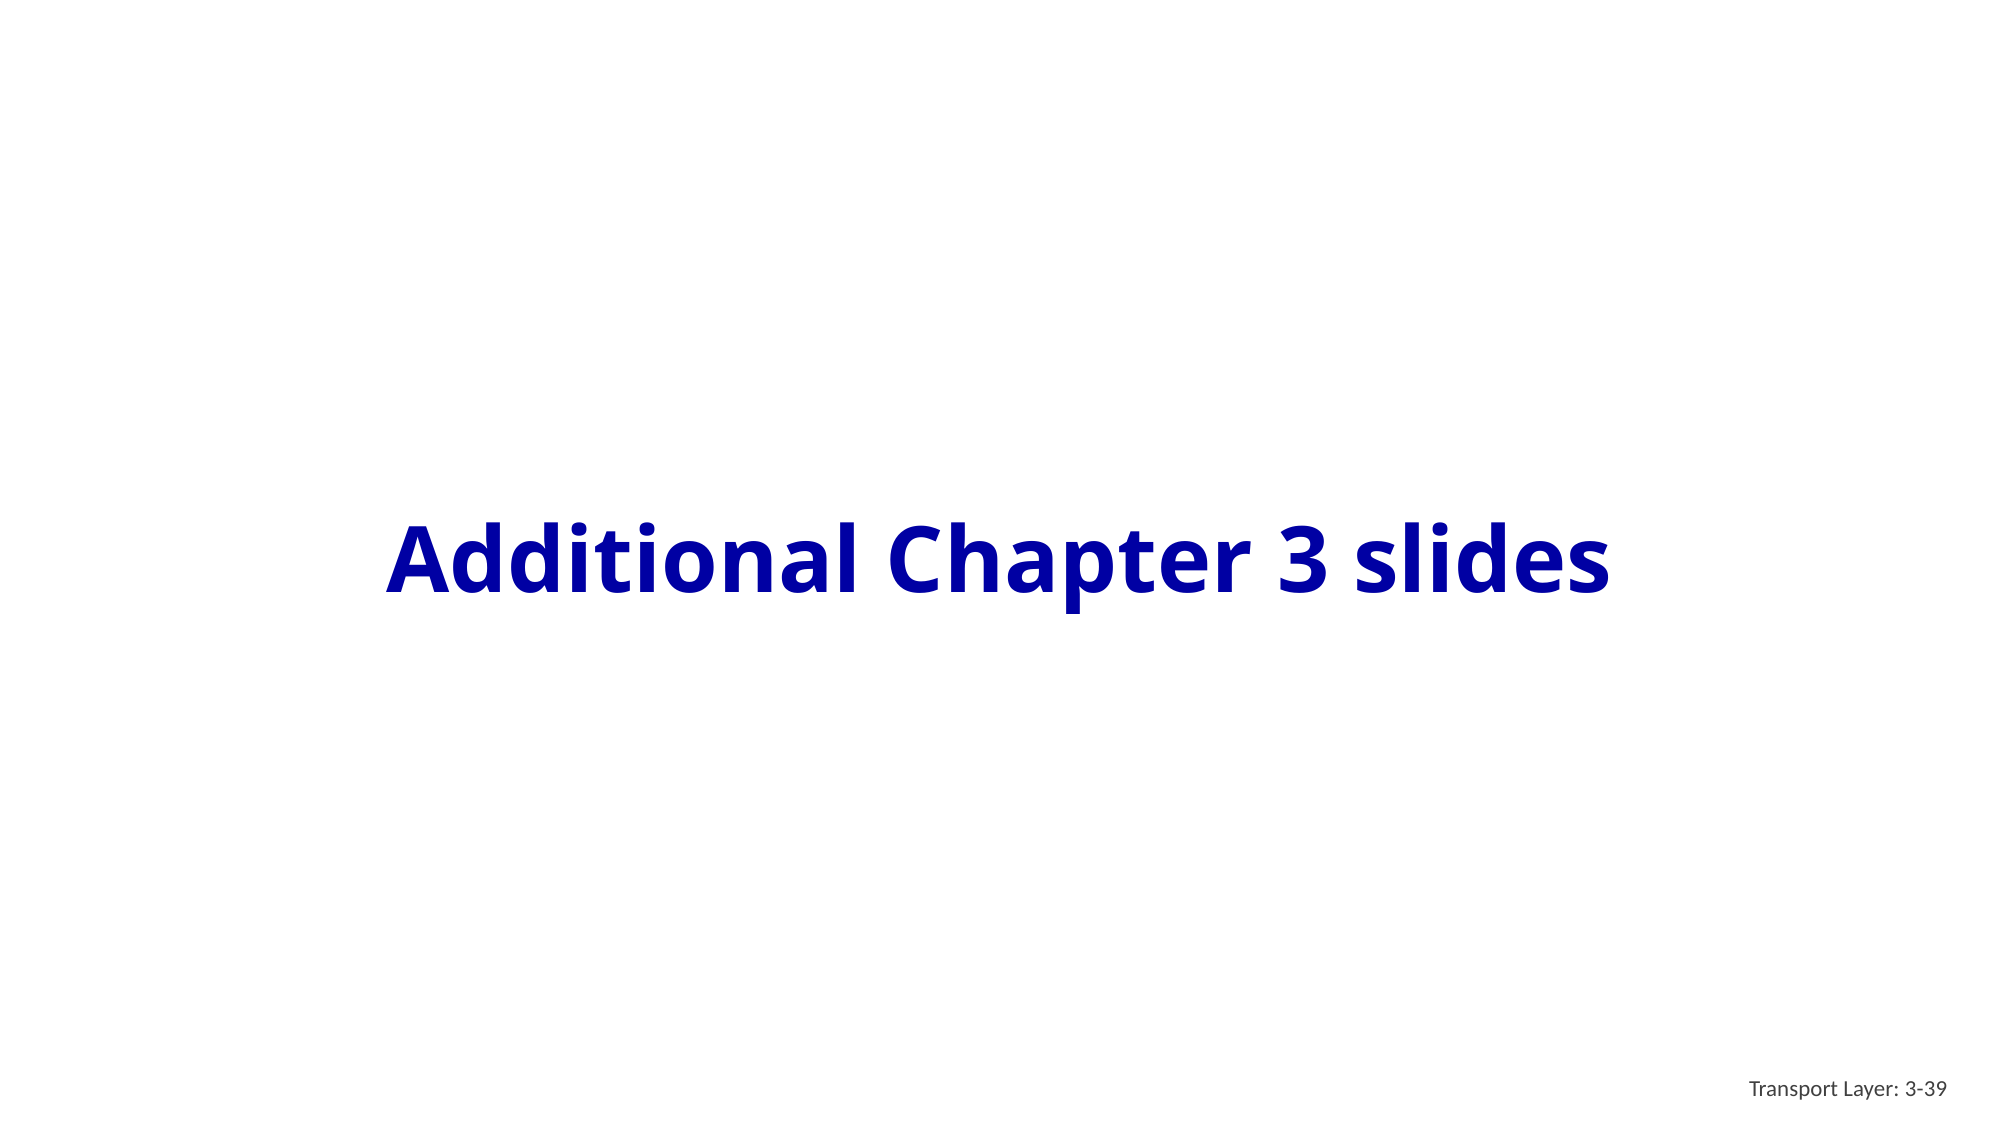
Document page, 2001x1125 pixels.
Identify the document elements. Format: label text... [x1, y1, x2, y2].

title Additional Chapter 3 slides [137, 489, 1863, 636]
slide_number Transport Layer: 3-39 [1512, 1056, 1963, 1117]
